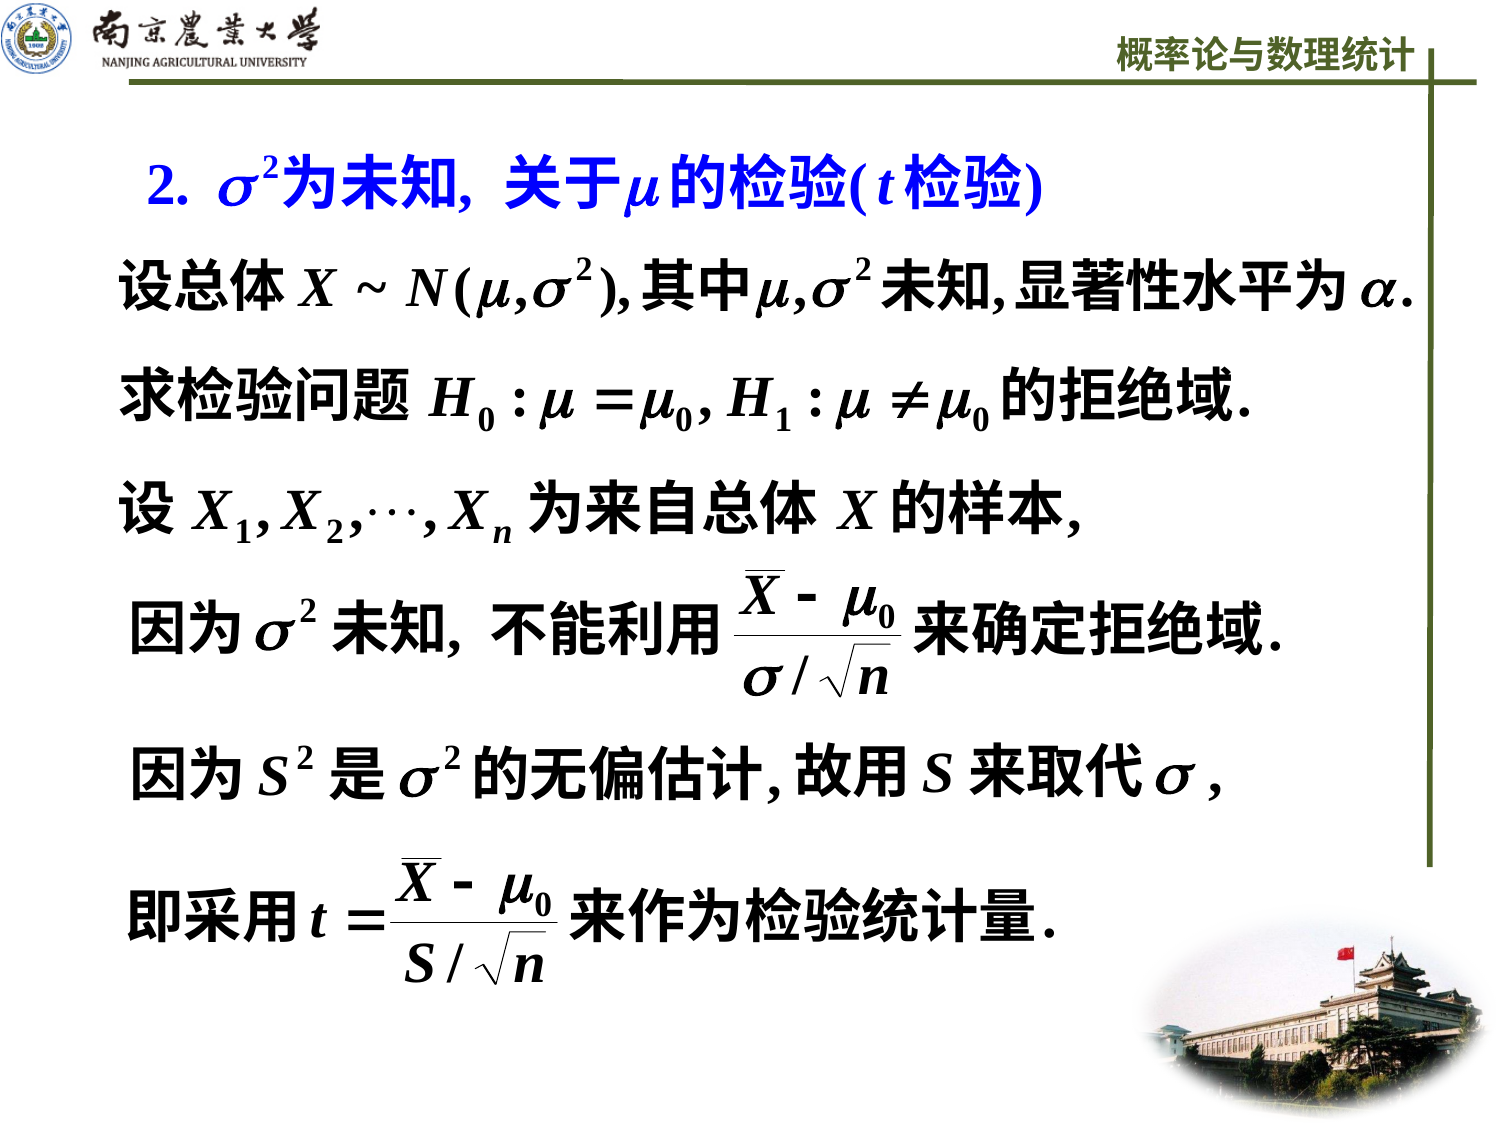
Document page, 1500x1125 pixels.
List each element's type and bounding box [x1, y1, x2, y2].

picture [1161, 933, 1467, 1094]
text_box [131, 590, 484, 669]
text_box [116, 364, 1268, 438]
text_box [116, 476, 1114, 551]
text_box [136, 140, 1055, 230]
text_box [116, 249, 1445, 325]
text_box [489, 562, 1313, 703]
picture [0, 0, 332, 77]
text_box [793, 740, 1226, 808]
text_box [127, 849, 1162, 990]
text_box [131, 737, 814, 815]
